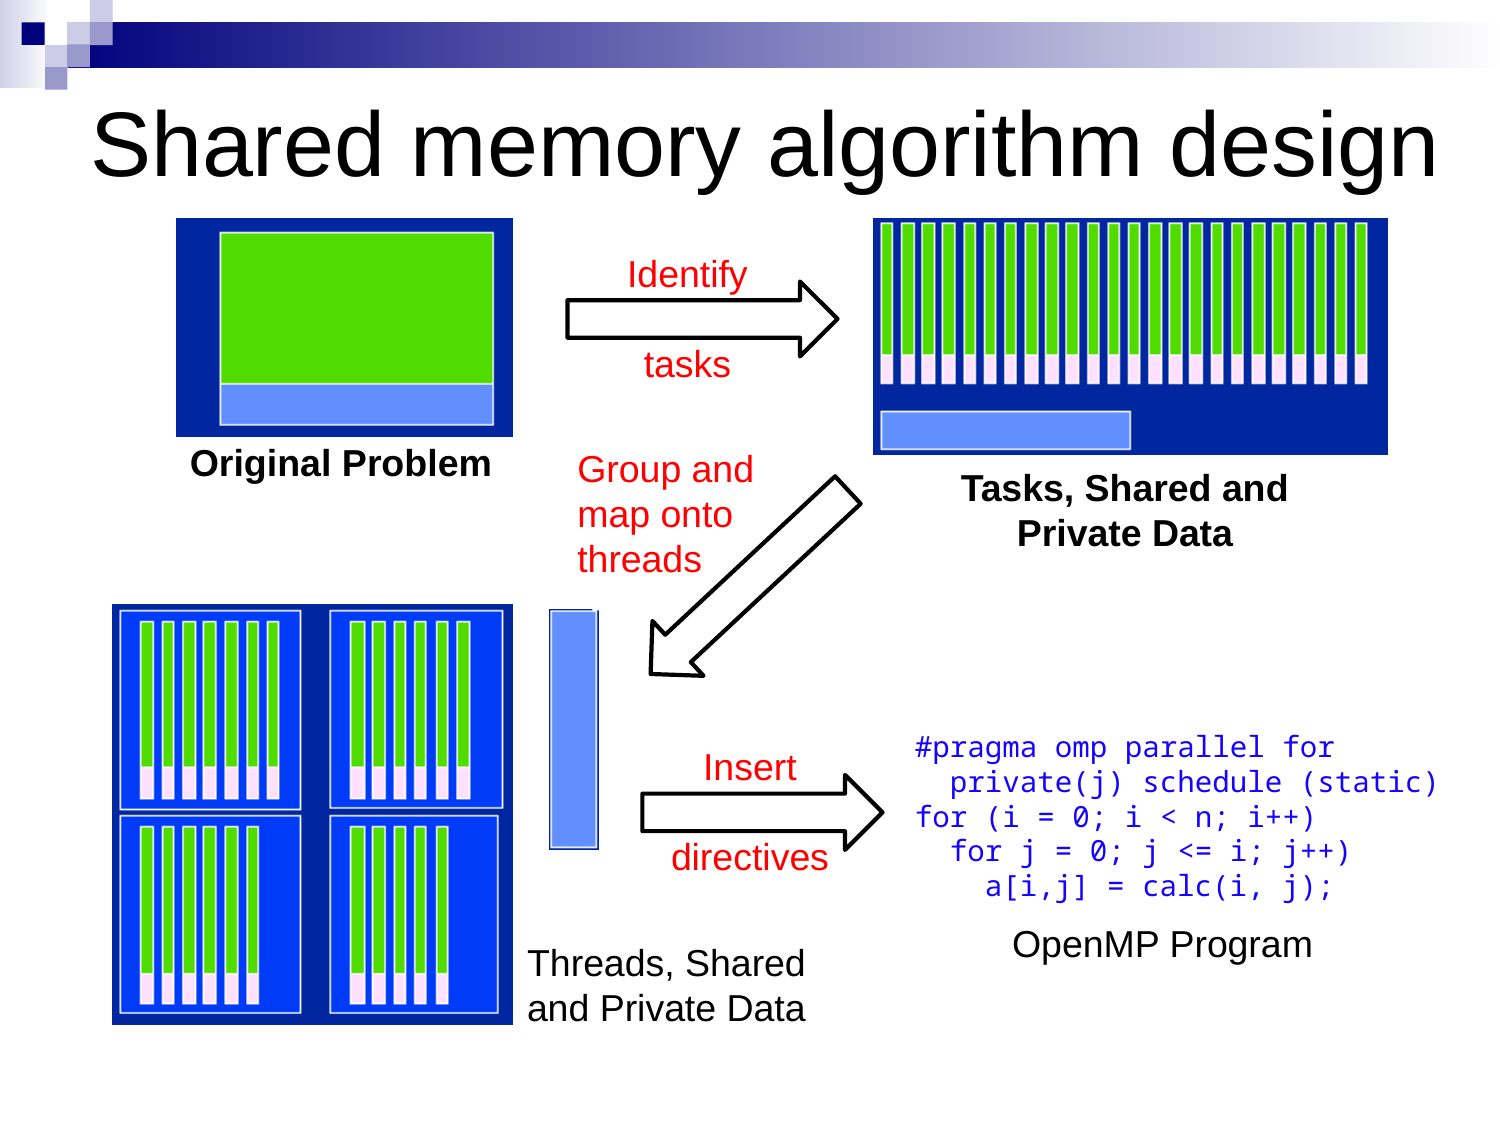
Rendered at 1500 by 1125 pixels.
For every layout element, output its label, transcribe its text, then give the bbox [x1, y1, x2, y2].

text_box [567, 242, 838, 395]
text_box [574, 735, 894, 888]
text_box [174, 218, 526, 493]
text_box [873, 218, 1388, 563]
title Shared memory algorithm design [75, 75, 1478, 205]
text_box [112, 604, 876, 1038]
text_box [562, 437, 885, 620]
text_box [899, 720, 1463, 974]
